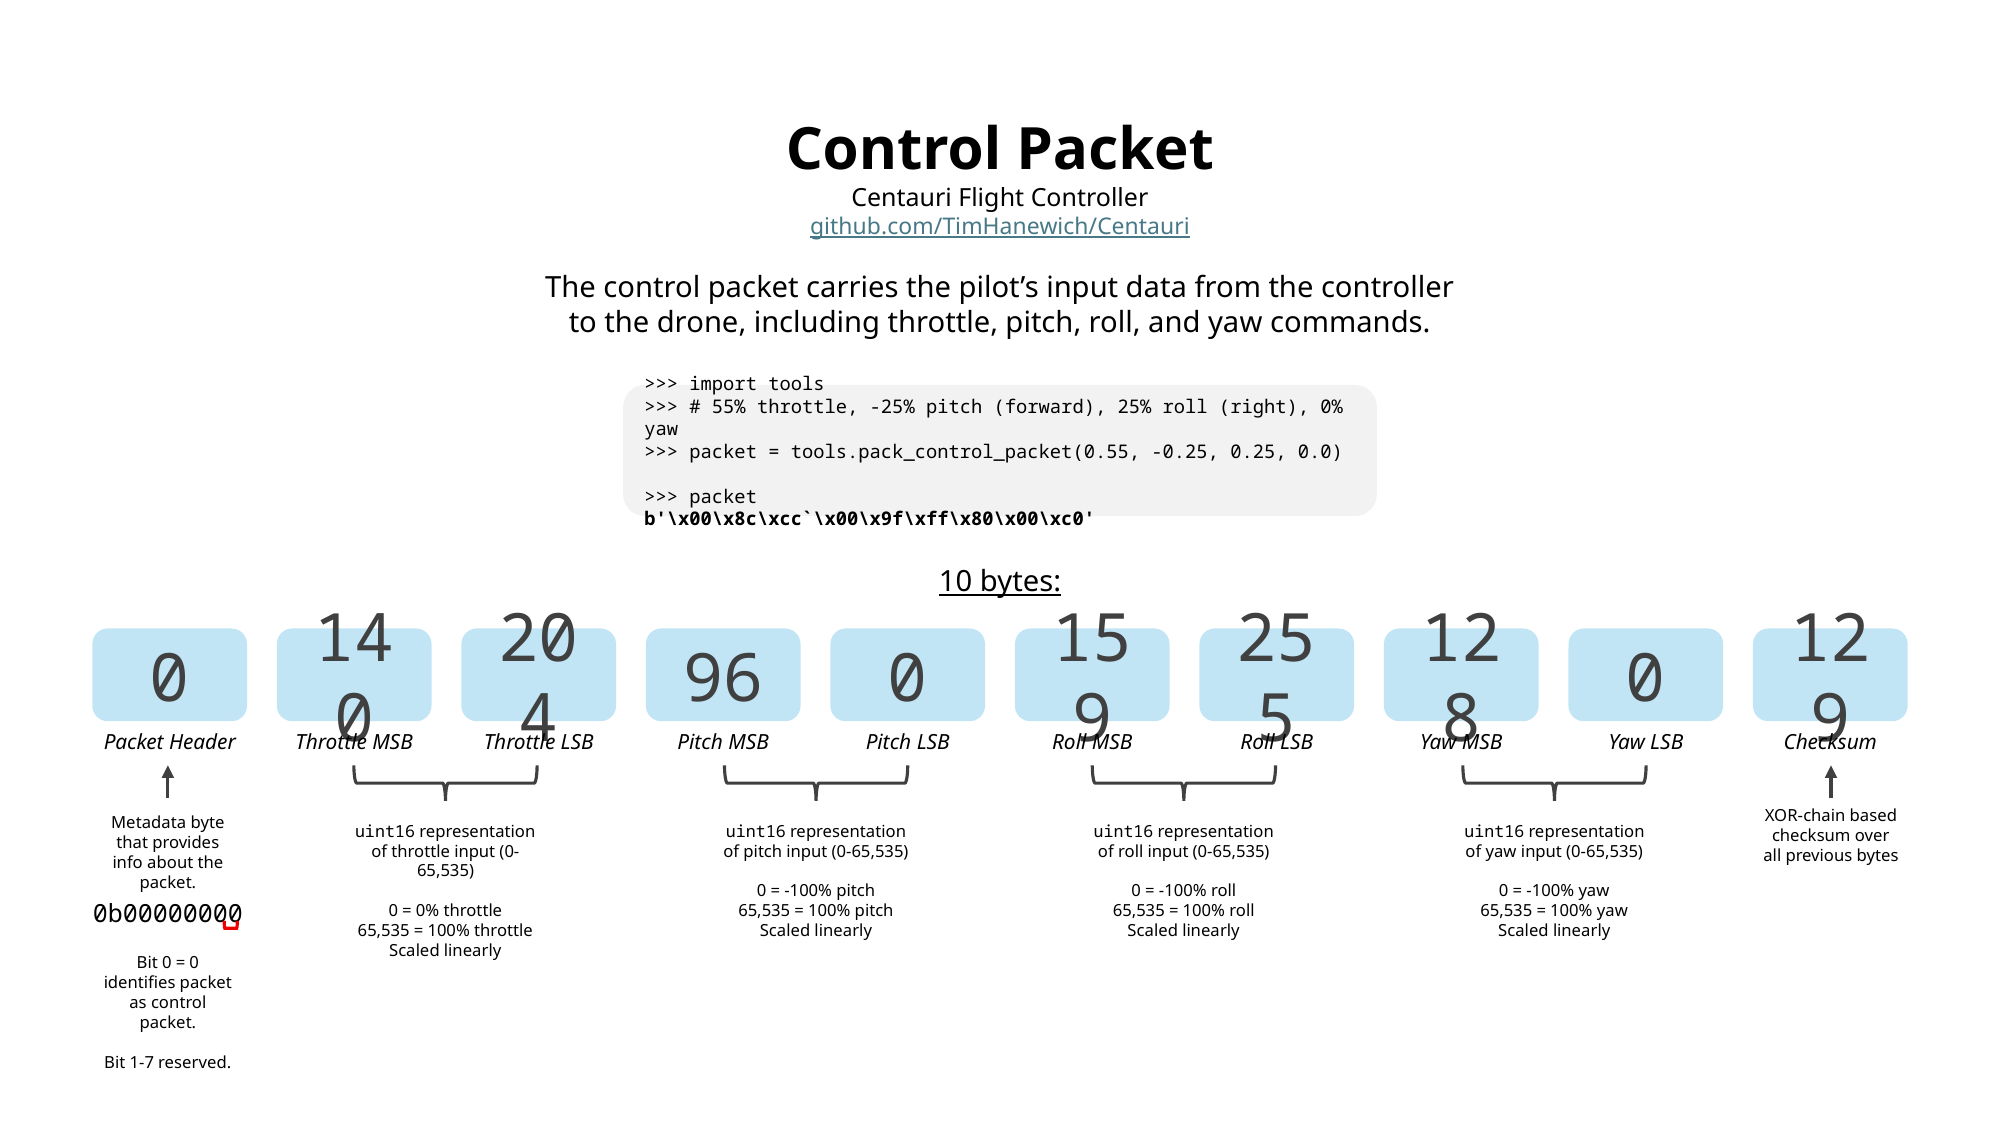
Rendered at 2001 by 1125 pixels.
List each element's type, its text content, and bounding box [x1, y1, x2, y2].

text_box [631, 627, 815, 763]
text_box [1185, 627, 1369, 763]
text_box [77, 627, 262, 763]
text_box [262, 627, 446, 763]
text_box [1442, 764, 1667, 950]
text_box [75, 764, 261, 1062]
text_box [815, 627, 1000, 763]
text_box The control packet carries the pilot’s input data from the controller to the drone, including throttle, pitch, roll, and yaw commands. [519, 261, 1480, 346]
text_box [1000, 627, 1185, 763]
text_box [1369, 627, 1553, 763]
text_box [1738, 627, 1923, 763]
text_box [1071, 764, 1297, 950]
text_box >>> import tools >>> # 55% throttle, -25% pitch (forward), 25% roll (right), 0% yaw >>> packet = tools.pack_control_packet(0.55, -0.25, 0.25, 0.0) >>> packet b'\x00\x8c\xcc`\x00\x9f\xff\x80\x00\xc0' [621, 383, 1379, 518]
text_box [1553, 627, 1738, 763]
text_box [703, 764, 929, 950]
text_box Control Packet Centauri Flight Controller github.com/TimHanewich/Centauri [587, 104, 1413, 250]
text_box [1747, 764, 1915, 874]
text_box 10 bytes: [759, 554, 1241, 605]
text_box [446, 627, 631, 763]
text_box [333, 764, 558, 950]
